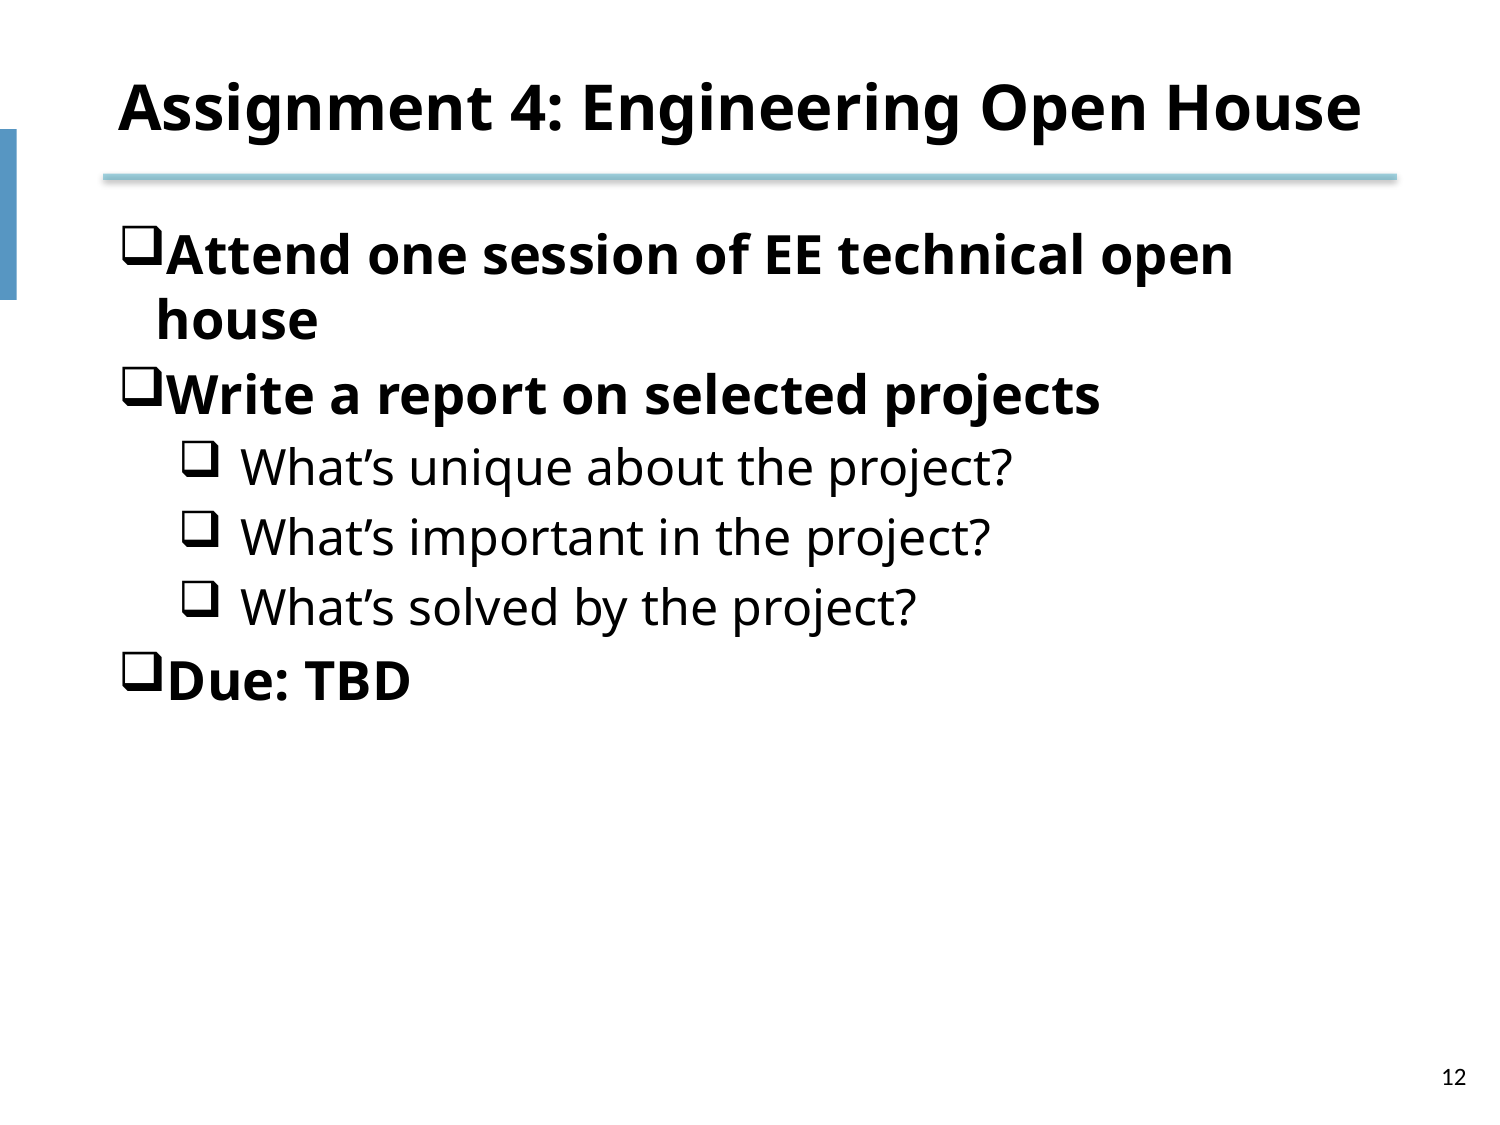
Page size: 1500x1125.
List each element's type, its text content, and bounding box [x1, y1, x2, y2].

slide_number 12 [1131, 1045, 1482, 1106]
title Assignment 4: Engineering Open House [103, 25, 1397, 185]
list Attend one session of EE technical open house Write a report on selected projects What’s unique about the project? What’s important in the project? What’s solved by the project? Due: TBD [103, 212, 1397, 977]
